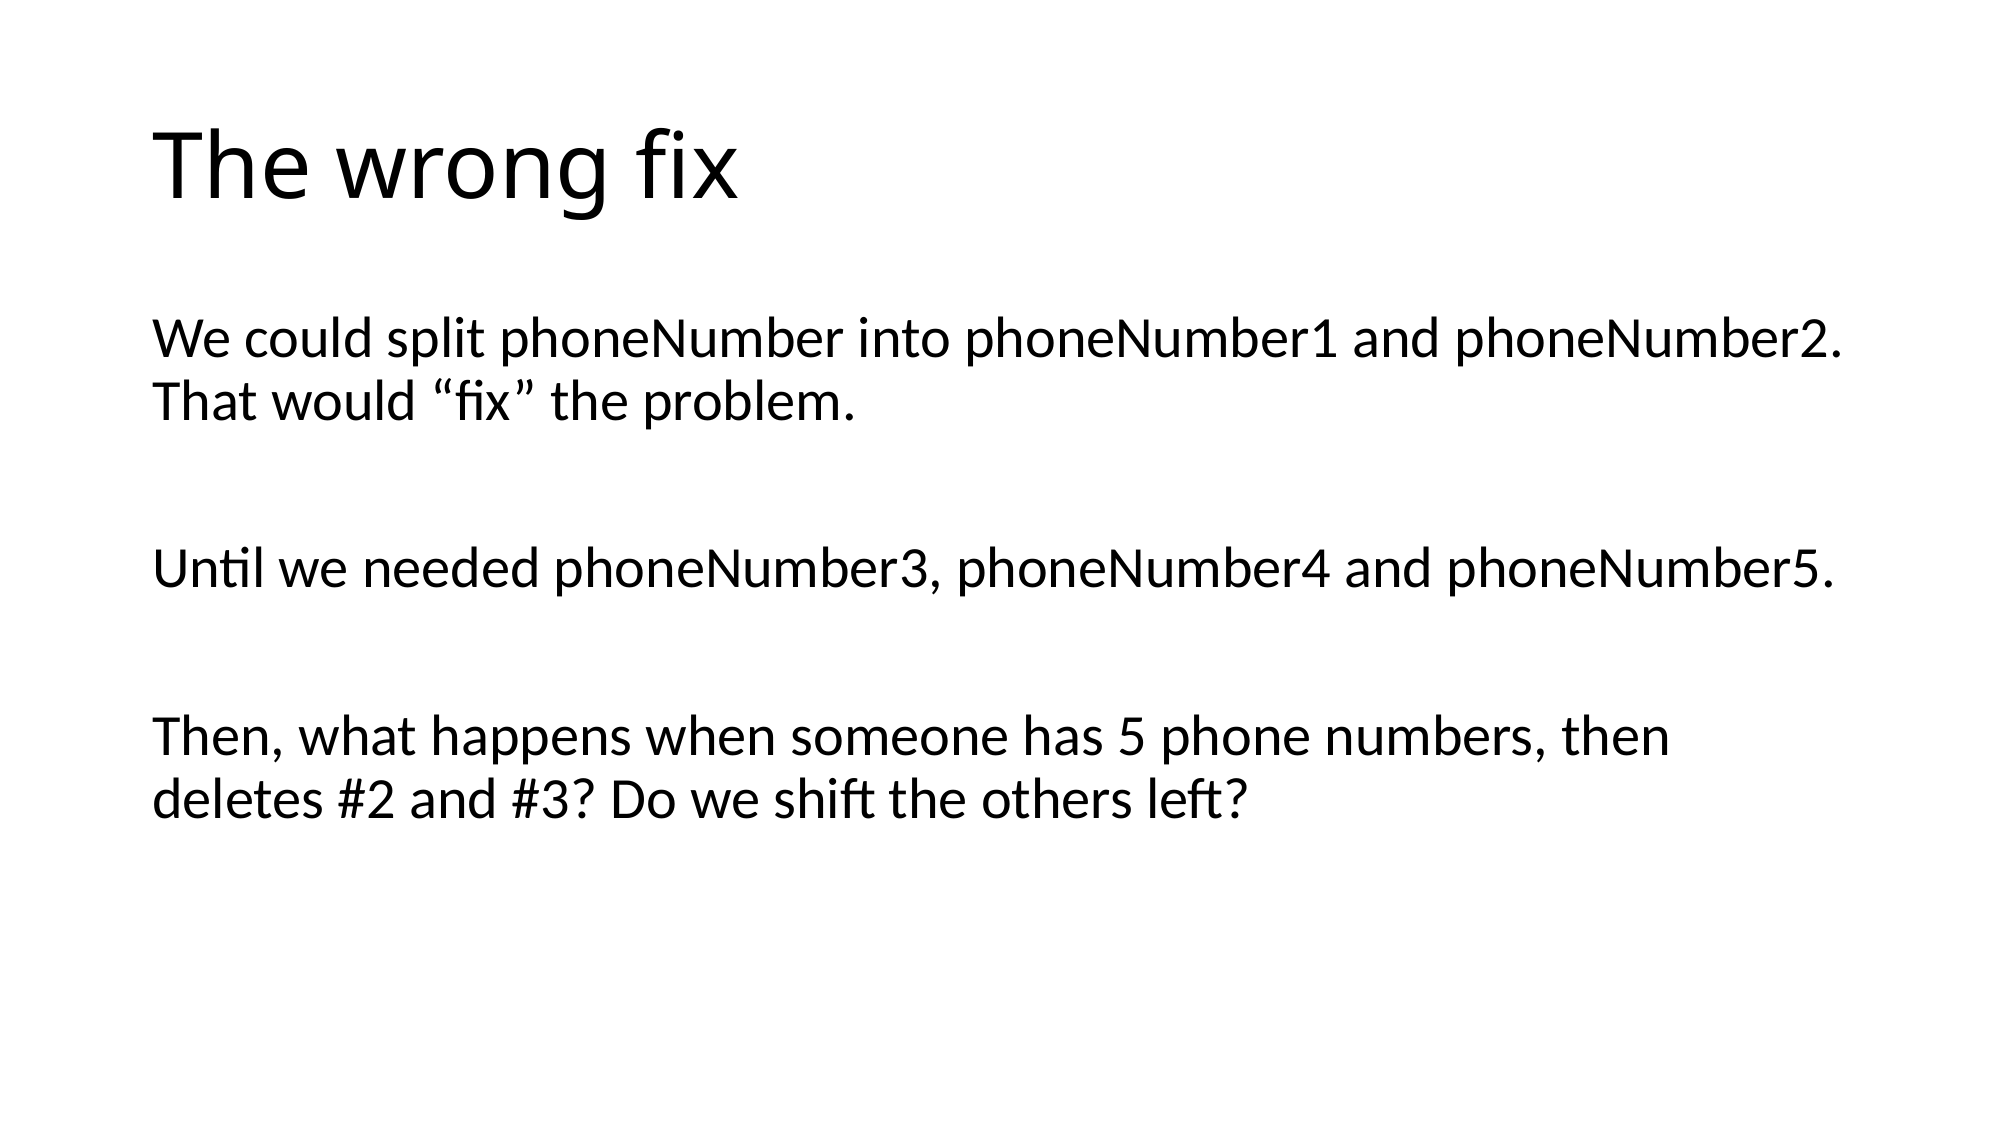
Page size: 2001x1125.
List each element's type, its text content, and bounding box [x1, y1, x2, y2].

list We could split phoneNumber into phoneNumber1 and phoneNumber2. That would “fix” the problem. Until we needed phoneNumber3, phoneNumber4 and phoneNumber5. Then, what happens when someone has 5 phone numbers, then deletes #2 and #3? Do we shift the others left? [137, 299, 1863, 1014]
title The wrong fix [137, 59, 1863, 278]
